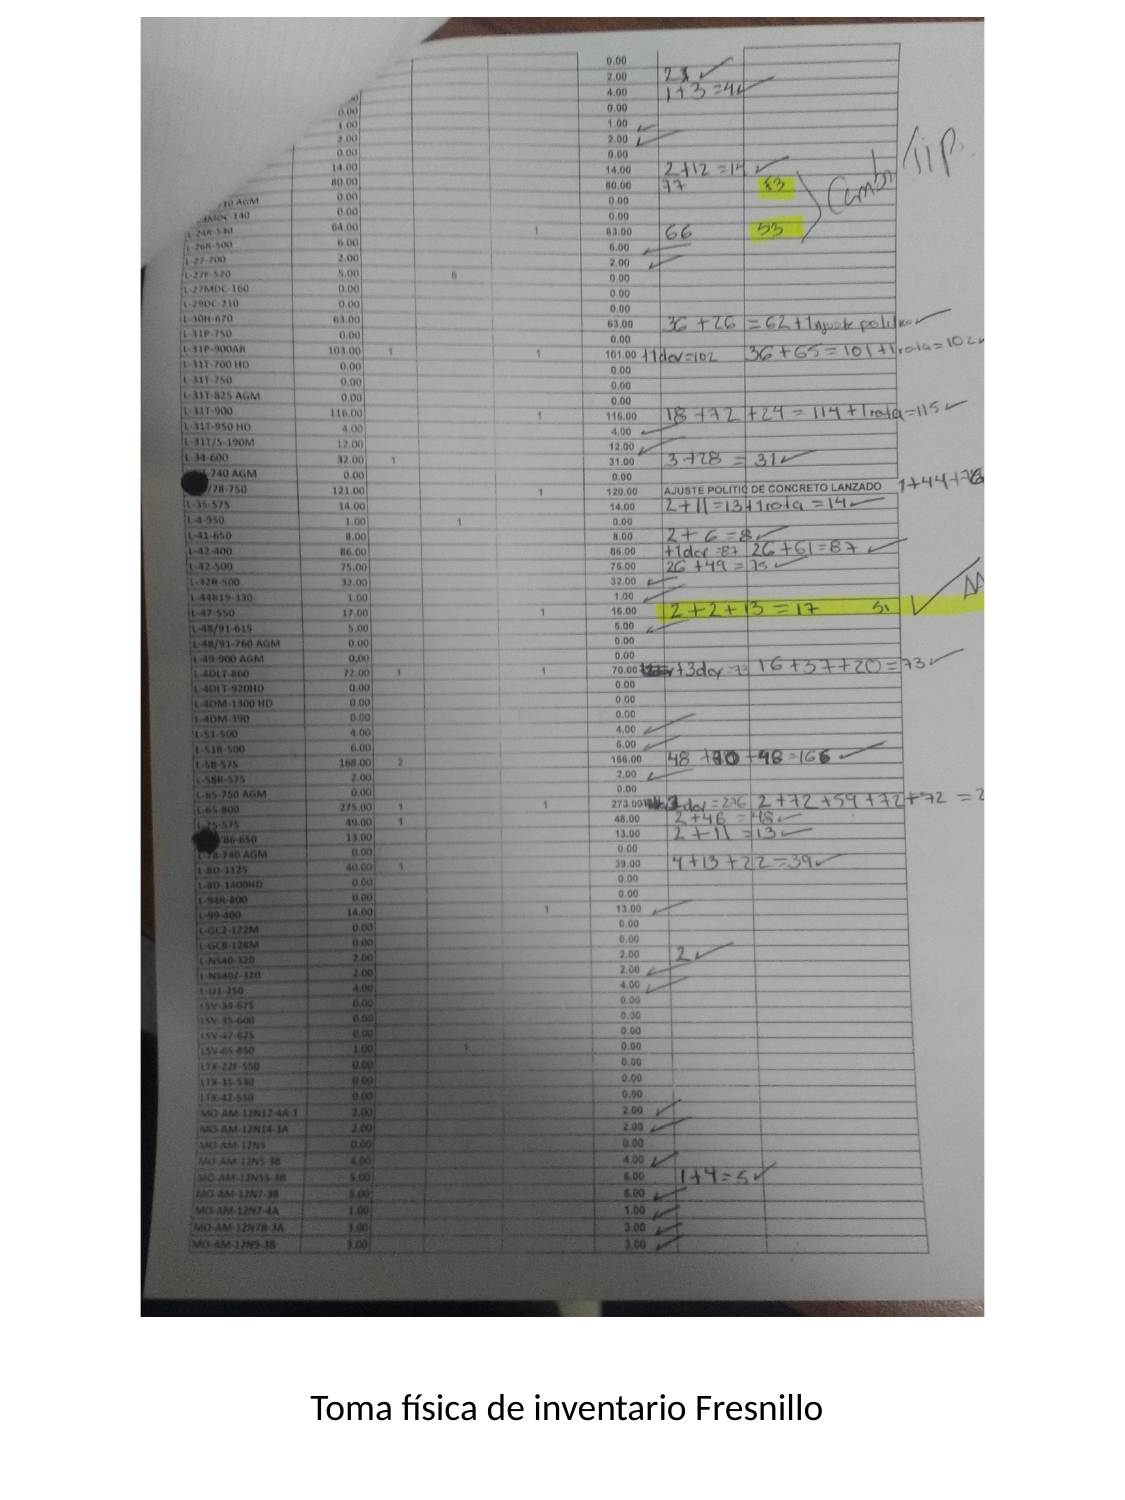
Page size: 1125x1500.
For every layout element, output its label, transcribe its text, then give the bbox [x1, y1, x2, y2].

picture [140, 17, 985, 1318]
text_box Toma física de inventario Fresnillo [295, 1375, 839, 1436]
